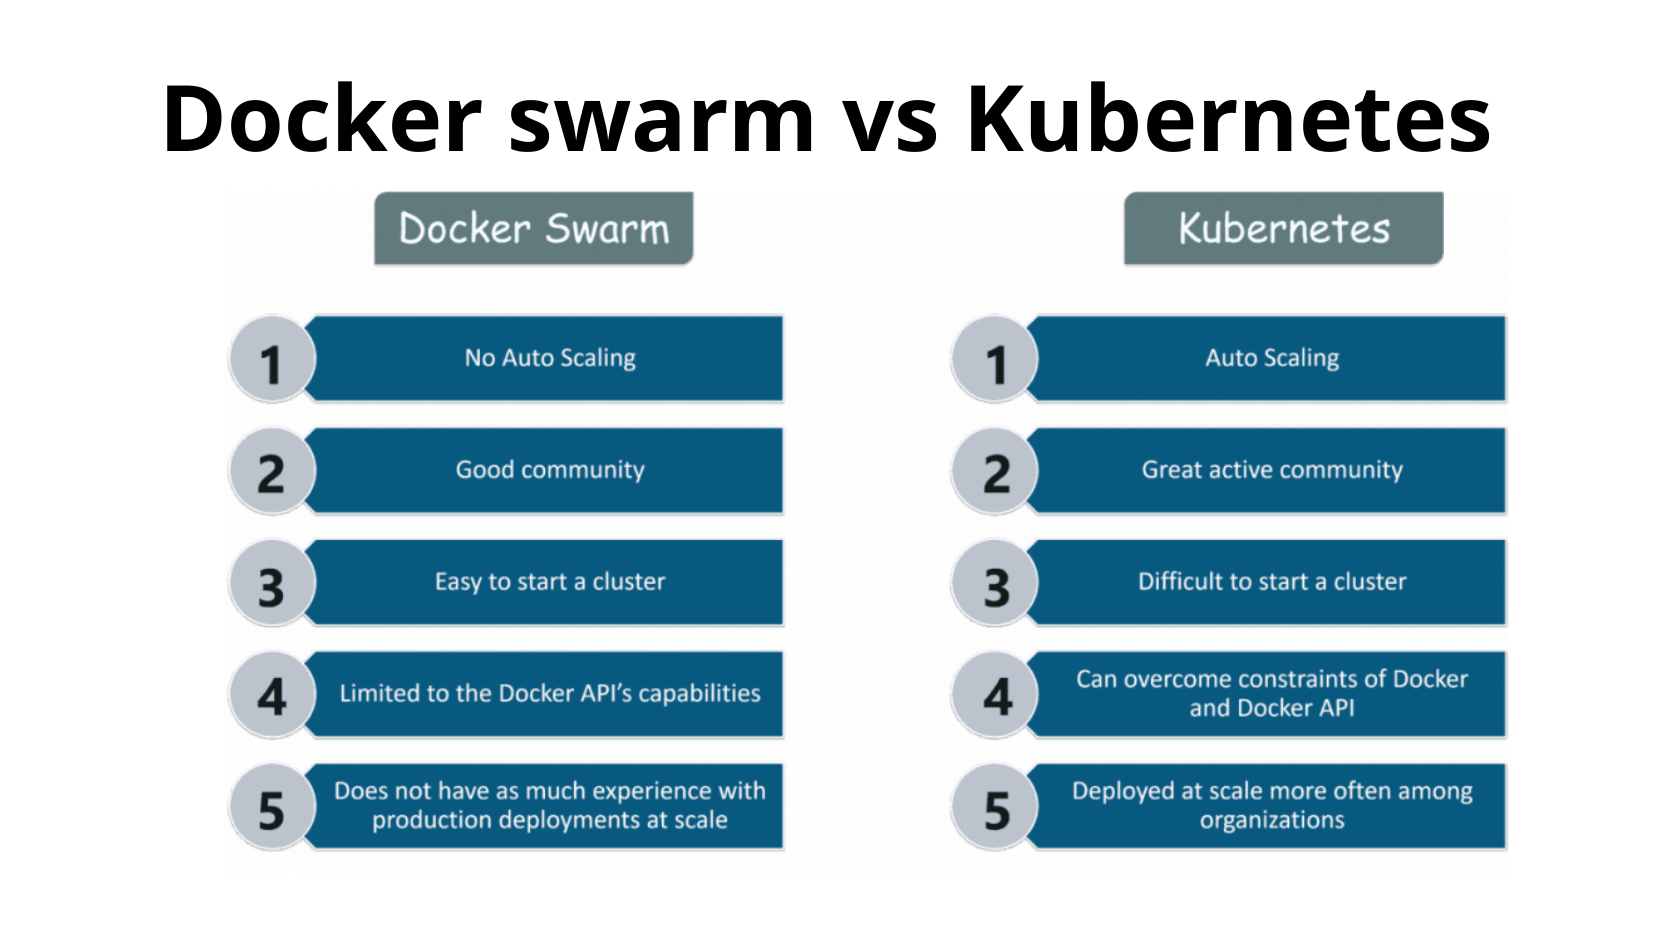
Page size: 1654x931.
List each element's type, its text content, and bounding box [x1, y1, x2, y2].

picture [224, 191, 1509, 875]
text_box Docker swarm vs Kubernetes [82, 37, 1571, 193]
